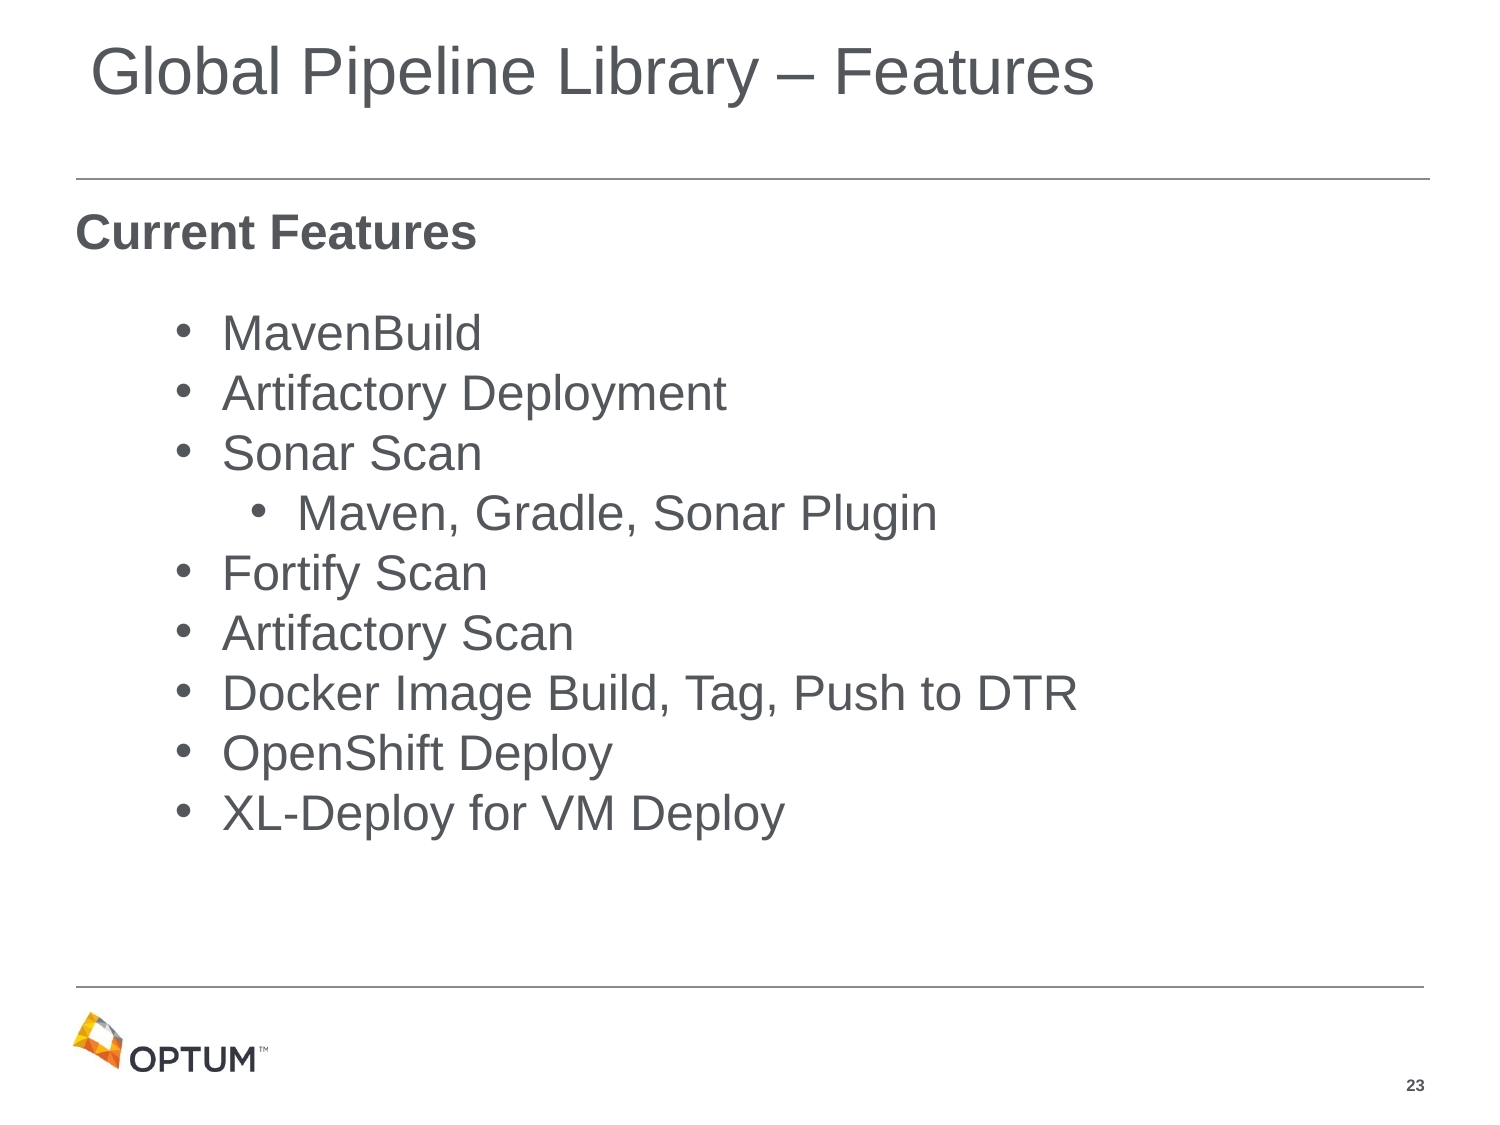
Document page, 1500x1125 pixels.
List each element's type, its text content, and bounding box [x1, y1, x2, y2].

text_box Current Features [74, 199, 388, 263]
text_box MavenBuild Artifactory Deployment Sonar Scan Maven, Gradle, Sonar Plugin Fortify Scan Artifactory Scan Docker Image Build, Tag, Push to DTR OpenShift Deploy XL-Deploy for VM Deploy [174, 299, 1150, 925]
title Global Pipeline Library – Features [75, 45, 1425, 117]
picture [72, 1012, 268, 1072]
